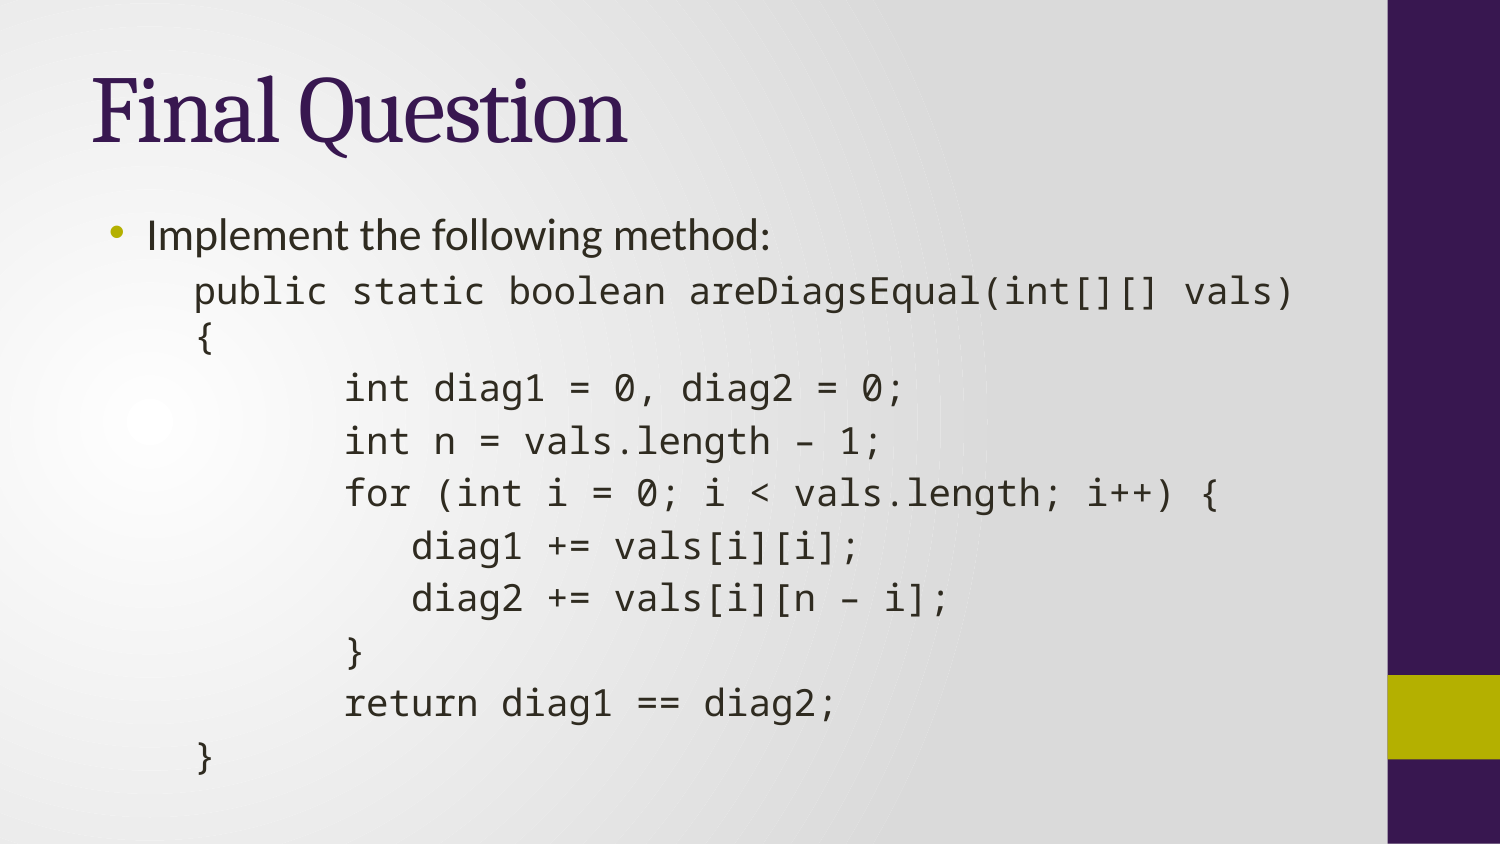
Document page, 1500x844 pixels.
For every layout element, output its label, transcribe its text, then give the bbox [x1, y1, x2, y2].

title Final Question [75, 33, 1325, 175]
list Implement the following method: public static boolean areDiagsEqual(int[][] vals) { int diag1 = 0, diag2 = 0; int n = vals.length – 1; for (int i = 0; i < vals.length; i++) { diag1 += vals[i][i]; diag2 += vals[i][n – i]; } return diag1 == diag2; } [75, 196, 1325, 788]
